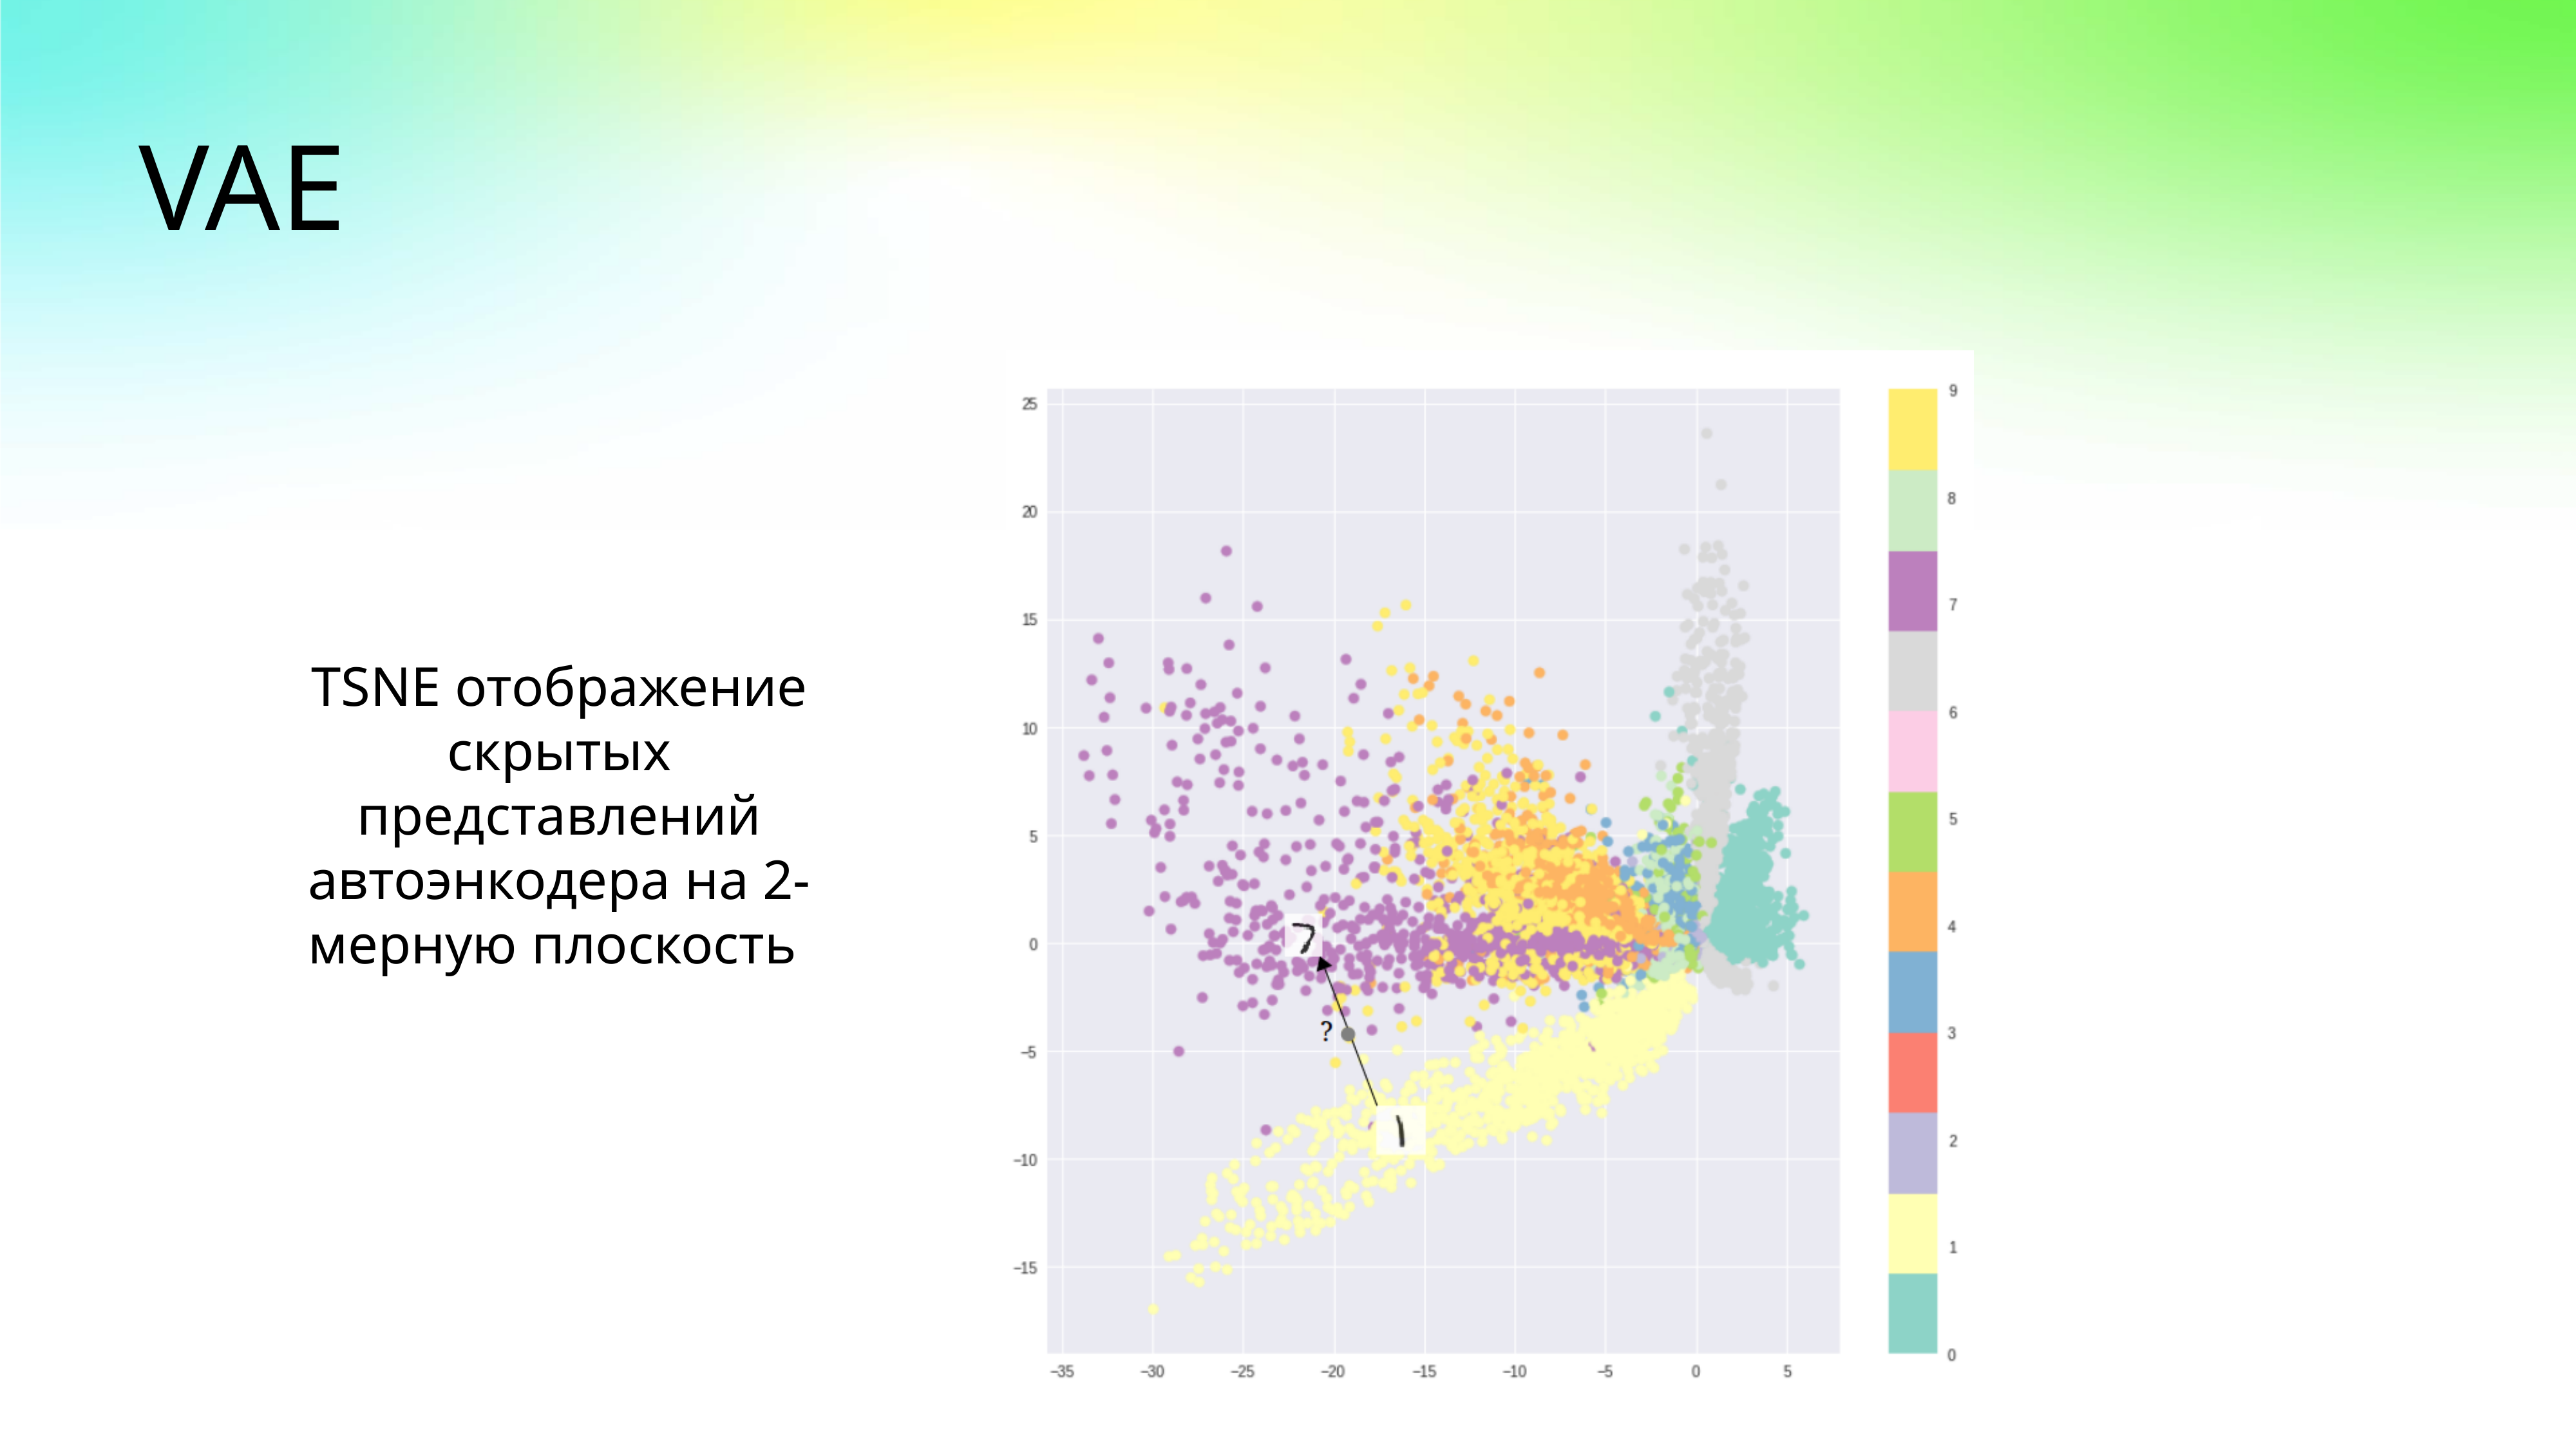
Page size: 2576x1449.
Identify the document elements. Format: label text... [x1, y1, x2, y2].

picture [0, 0, 2576, 1449]
title VAE [133, 107, 2443, 350]
text_box TSNE отображение скрытых представлений автоэнкодера на 2-мерную плоскость [237, 647, 882, 980]
